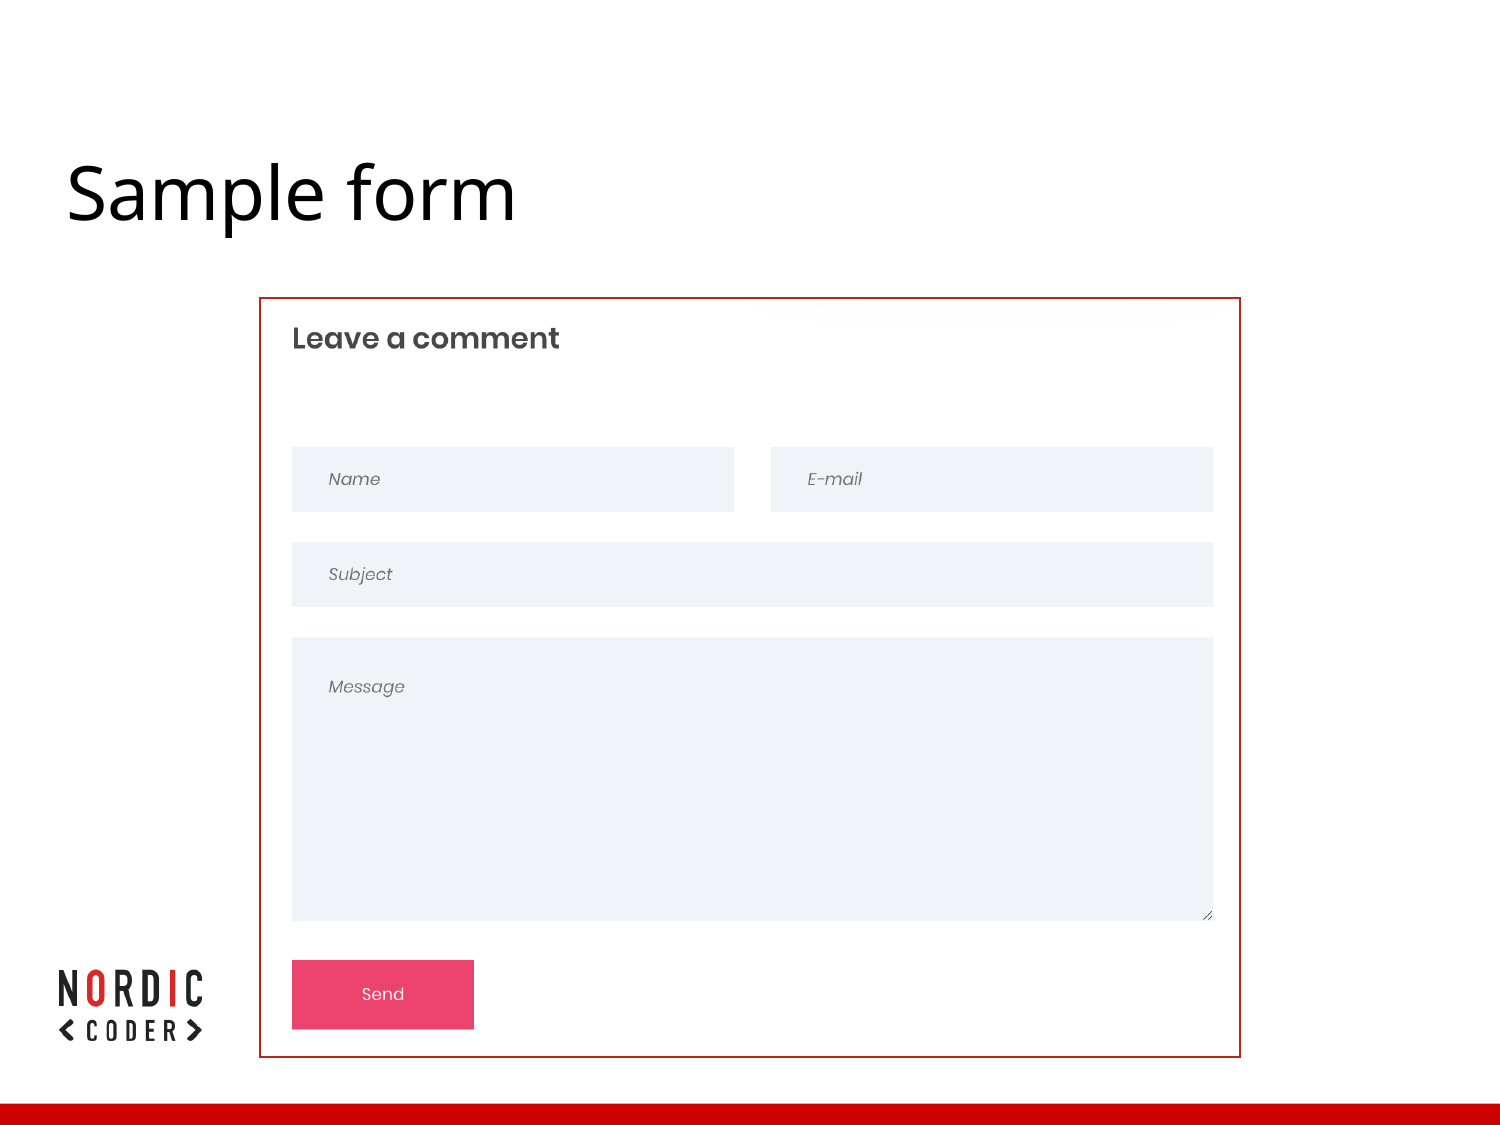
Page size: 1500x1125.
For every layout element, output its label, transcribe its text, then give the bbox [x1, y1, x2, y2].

picture [50, 968, 209, 1041]
title Sample form [50, 68, 1450, 252]
picture [260, 298, 1240, 1057]
